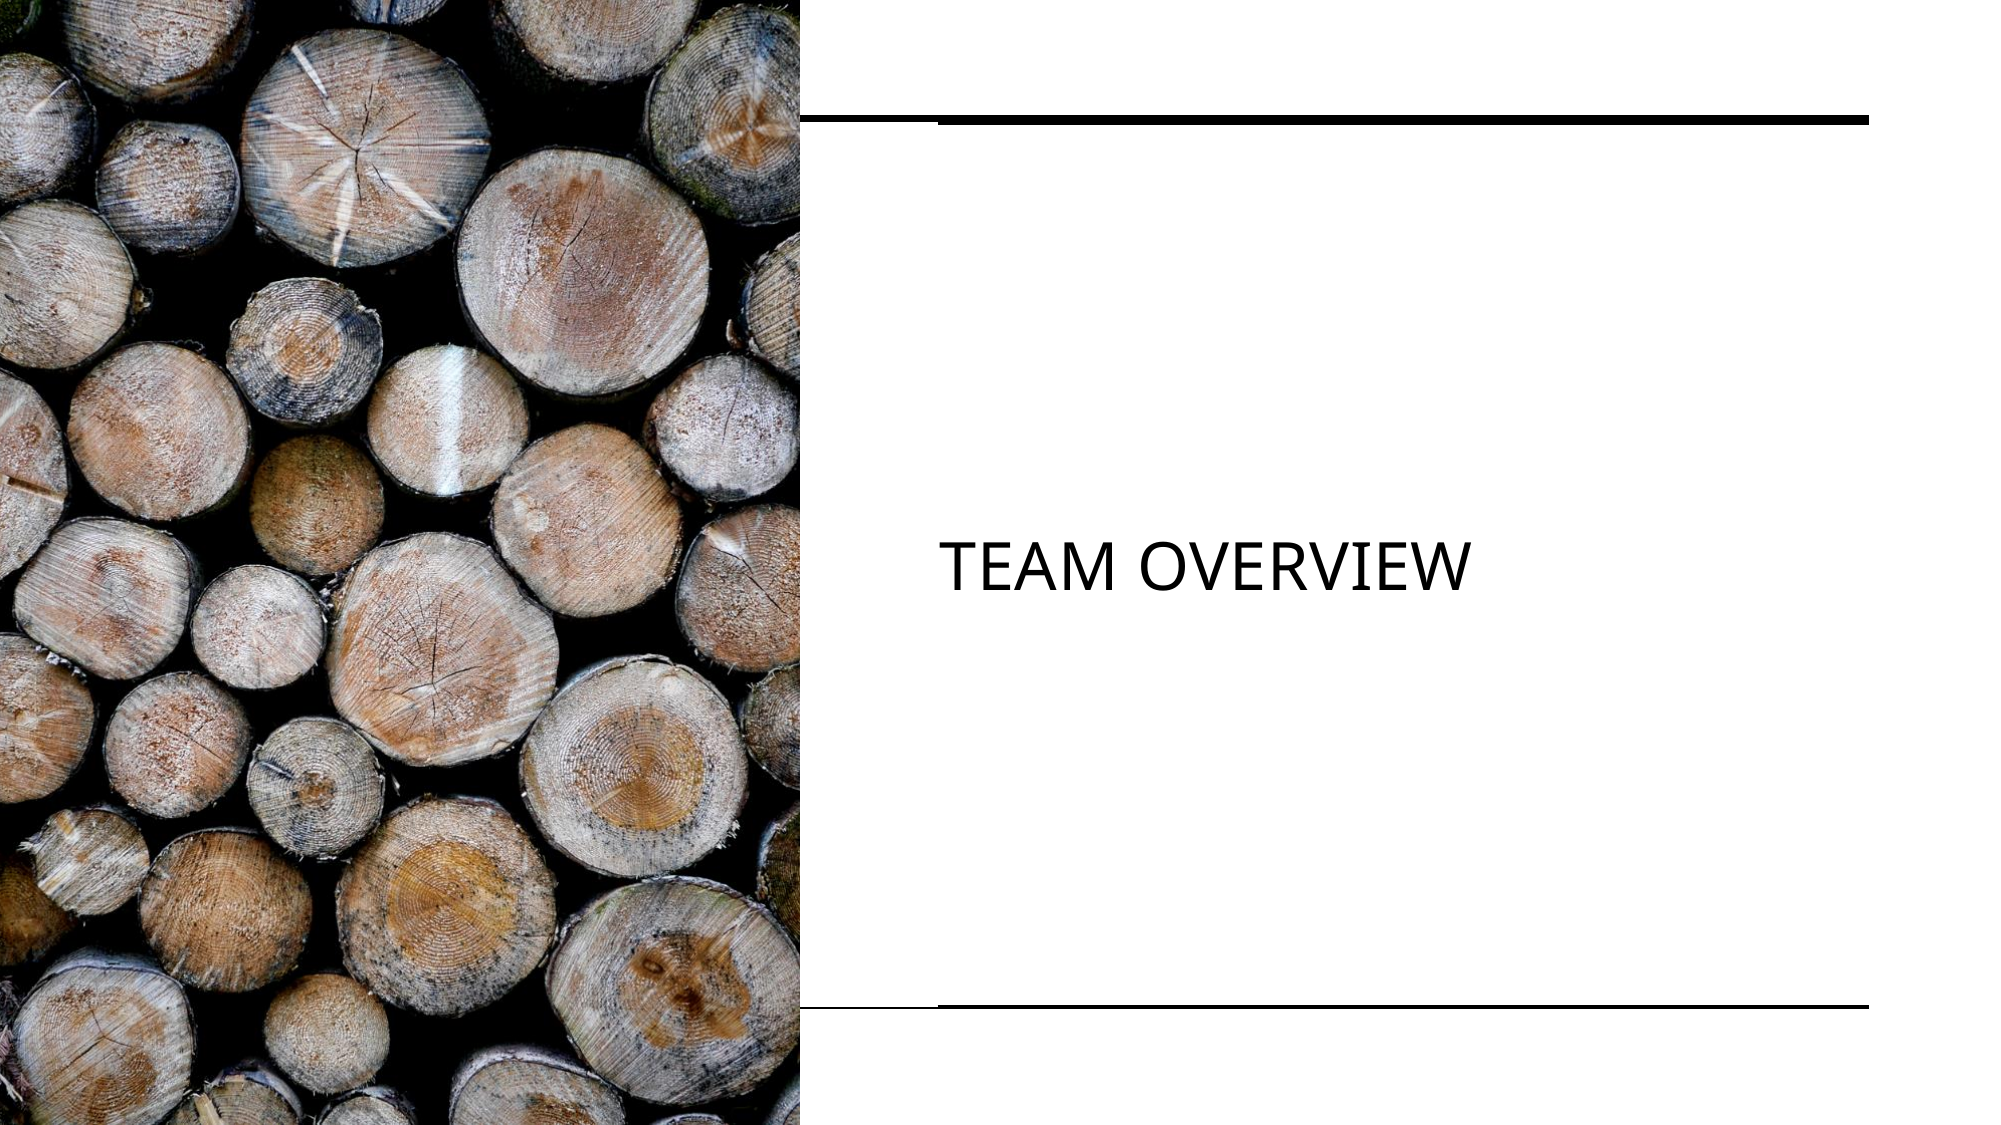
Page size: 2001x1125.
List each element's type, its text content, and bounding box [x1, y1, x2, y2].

title Team overview [924, 134, 1899, 994]
picture [0, 0, 800, 1125]
